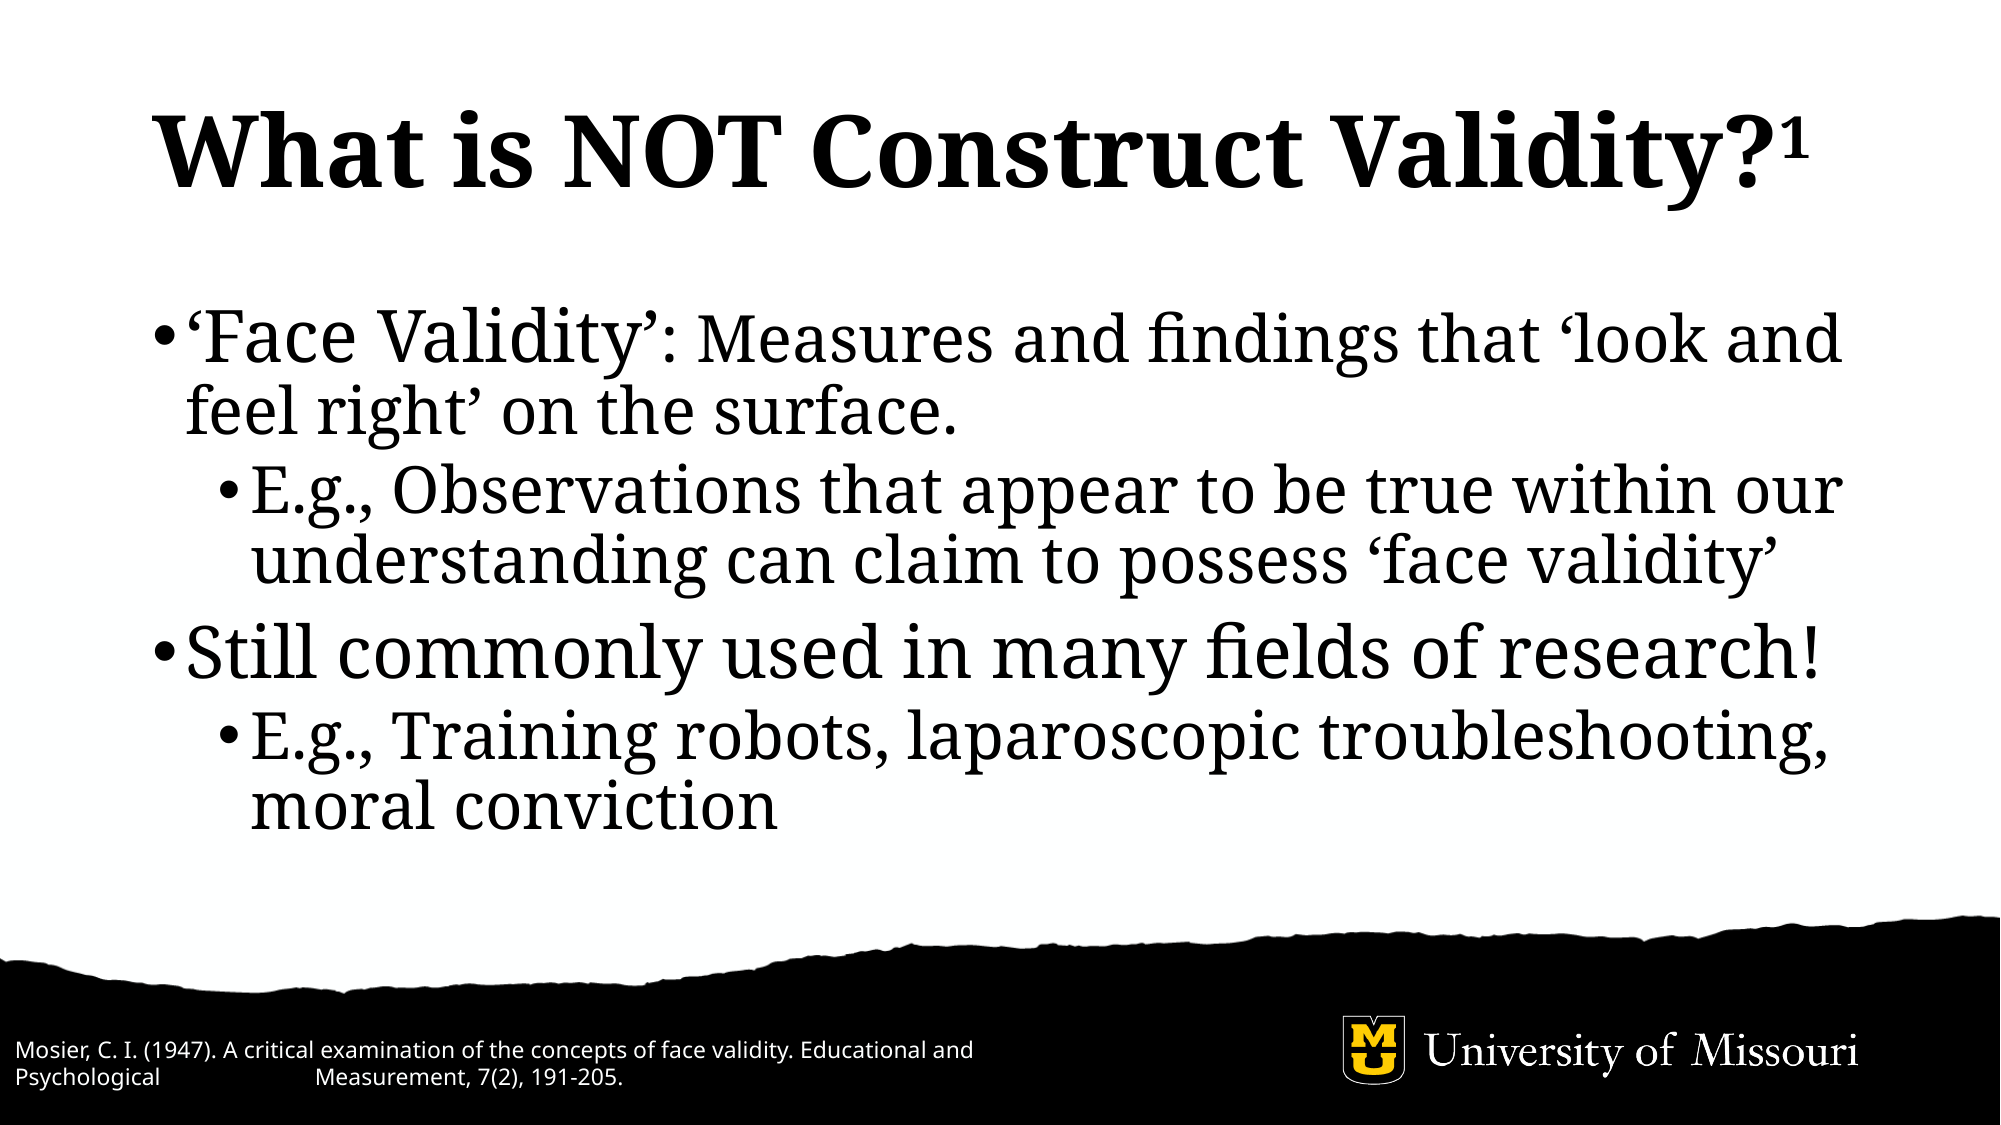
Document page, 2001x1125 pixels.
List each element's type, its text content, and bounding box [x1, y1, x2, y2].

picture [0, 901, 2000, 1125]
list ‘Face Validity’: Measures and findings that ‘look and feel right’ on the surface. E.g., Observations that appear to be true within our understanding can claim to possess ‘face validity’ Still commonly used in many fields of research! E.g., Training robots, laparoscopic troubleshooting, moral conviction [137, 292, 1863, 902]
text_box Mosier, C. I. (1947). A critical examination of the concepts of face validity. Educational and Psychological Measurement, 7(2), 191-205. [0, 1028, 1019, 1098]
title What is NOT Construct Validity?1 [137, 87, 1863, 224]
